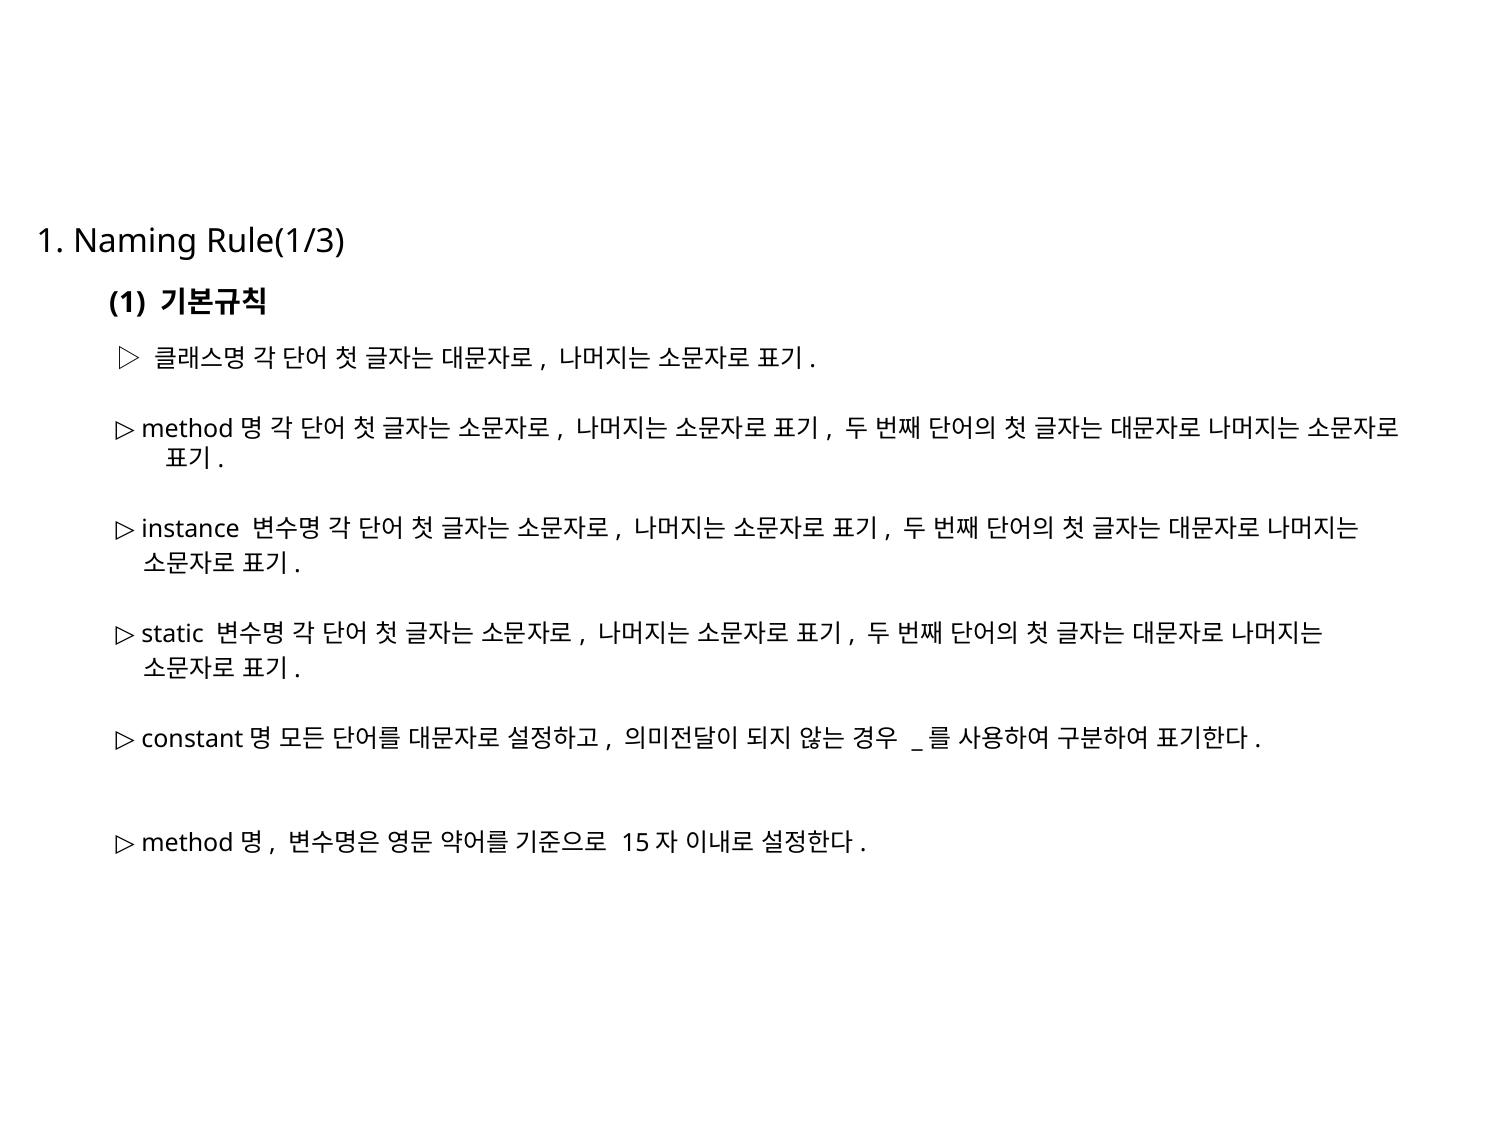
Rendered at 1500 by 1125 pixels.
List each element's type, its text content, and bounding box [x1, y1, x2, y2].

text_box 1. Naming Rule(1/3) [21, 211, 473, 267]
text_box ▷ 클래스명 각 단어 첫 글자는 대문자로, 나머지는 소문자로 표기. ▷ method명 각 단어 첫 글자는 소문자로, 나머지는 소문자로 표기, 두 번째 단어의 첫 글자는 대문자로 나머지는 소문자로 표기. ▷ instance 변수명 각 단어 첫 글자는 소문자로, 나머지는 소문자로 표기, 두 번째 단어의 첫 글자는 대문자로 나머지는 소문자로 표기. ▷ static 변수명 각 단어 첫 글자는 소문자로, 나머지는 소문자로 표기, 두 번째 단어의 첫 글자는 대문자로 나머지는 소문자로 표기. ▷ constant명 모든 단어를 대문자로 설정하고, 의미전달이 되지 않는 경우 _를 사용하여 구분하여 표기한다. ▷ method명, 변수명은 영문 약어를 기준으로 15자 이내로 설정한다. [94, 335, 1436, 900]
text_box (1) 기본규칙 [94, 275, 402, 326]
